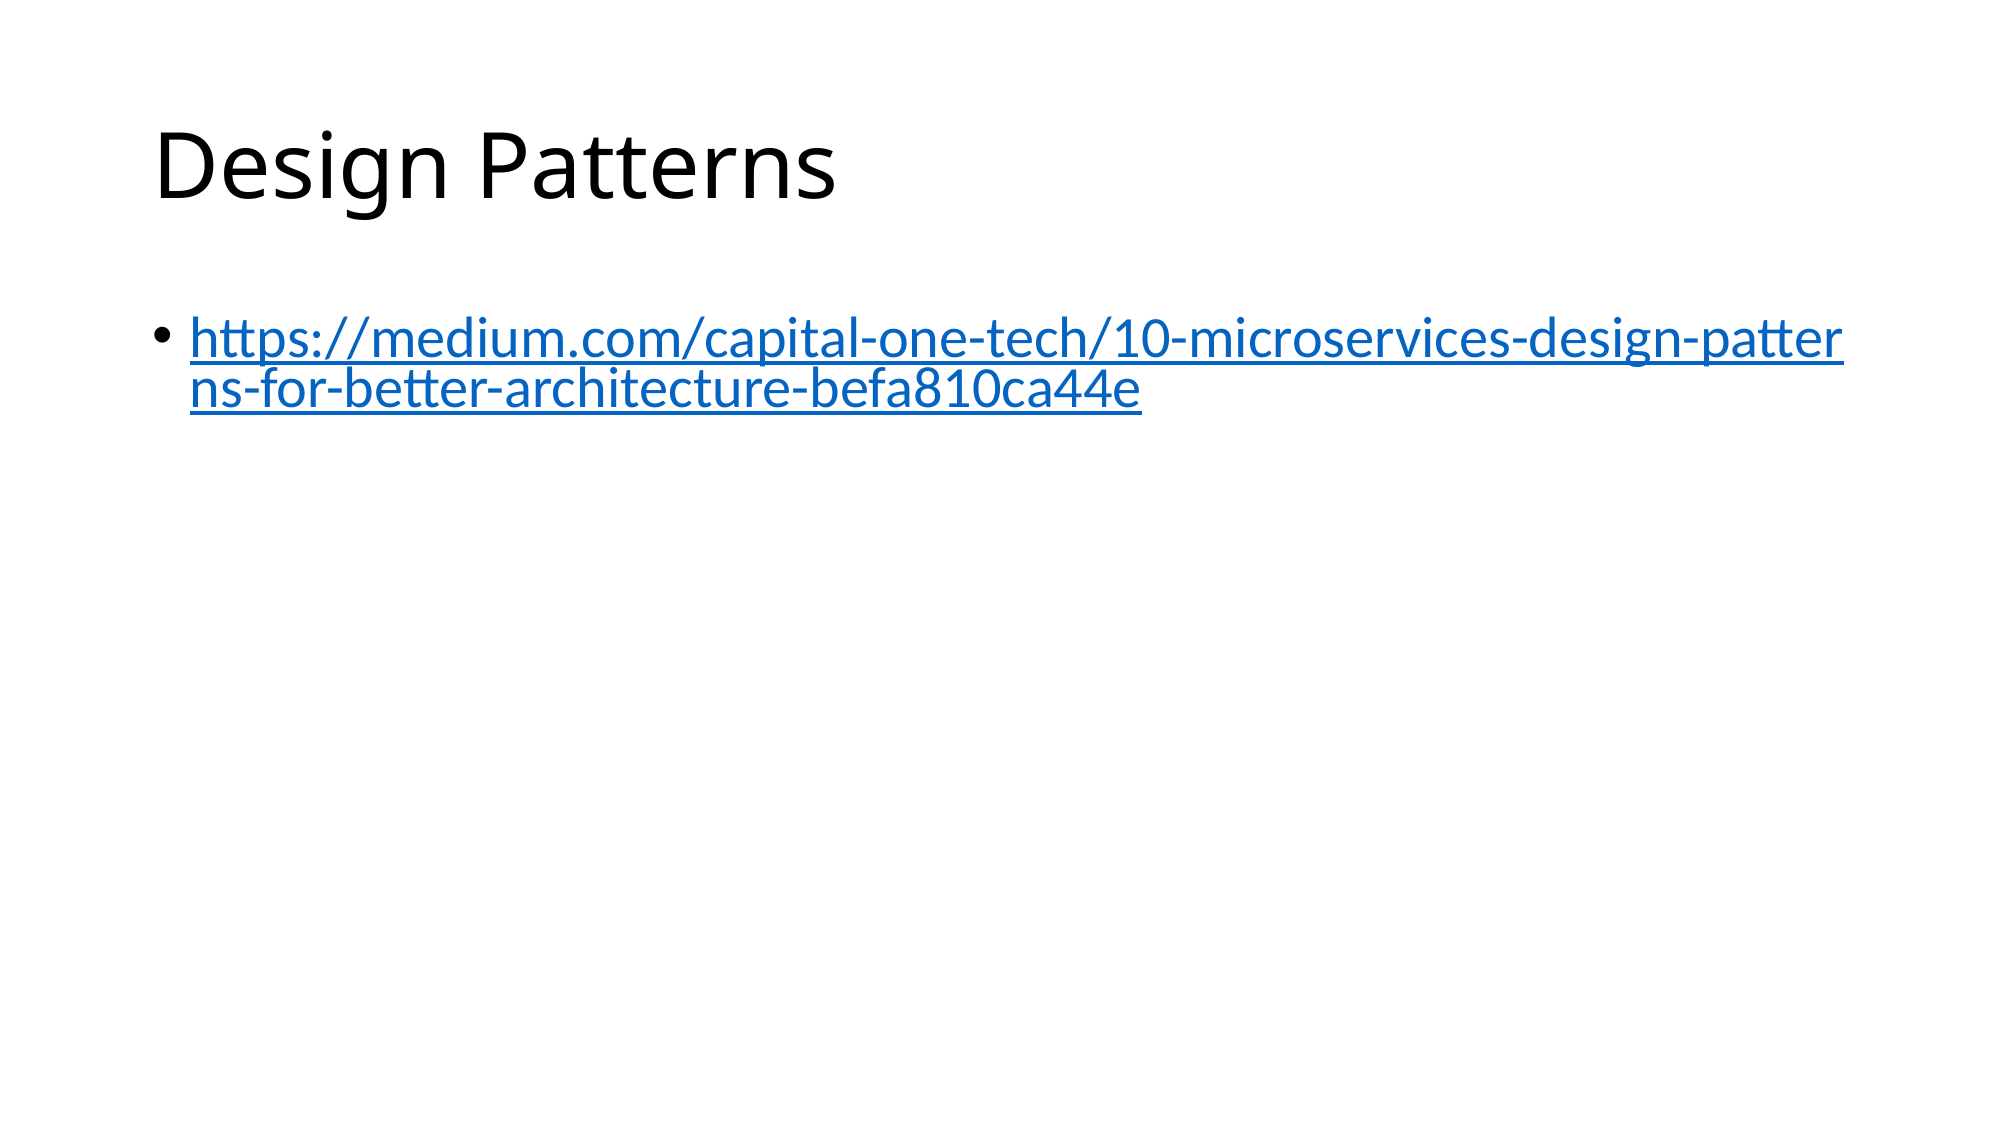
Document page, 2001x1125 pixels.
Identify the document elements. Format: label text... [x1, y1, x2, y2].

list https://medium.com/capital-one-tech/10-microservices-design-patterns-for-better-architecture-befa810ca44e [137, 299, 1863, 1014]
title Design Patterns [137, 59, 1863, 278]
